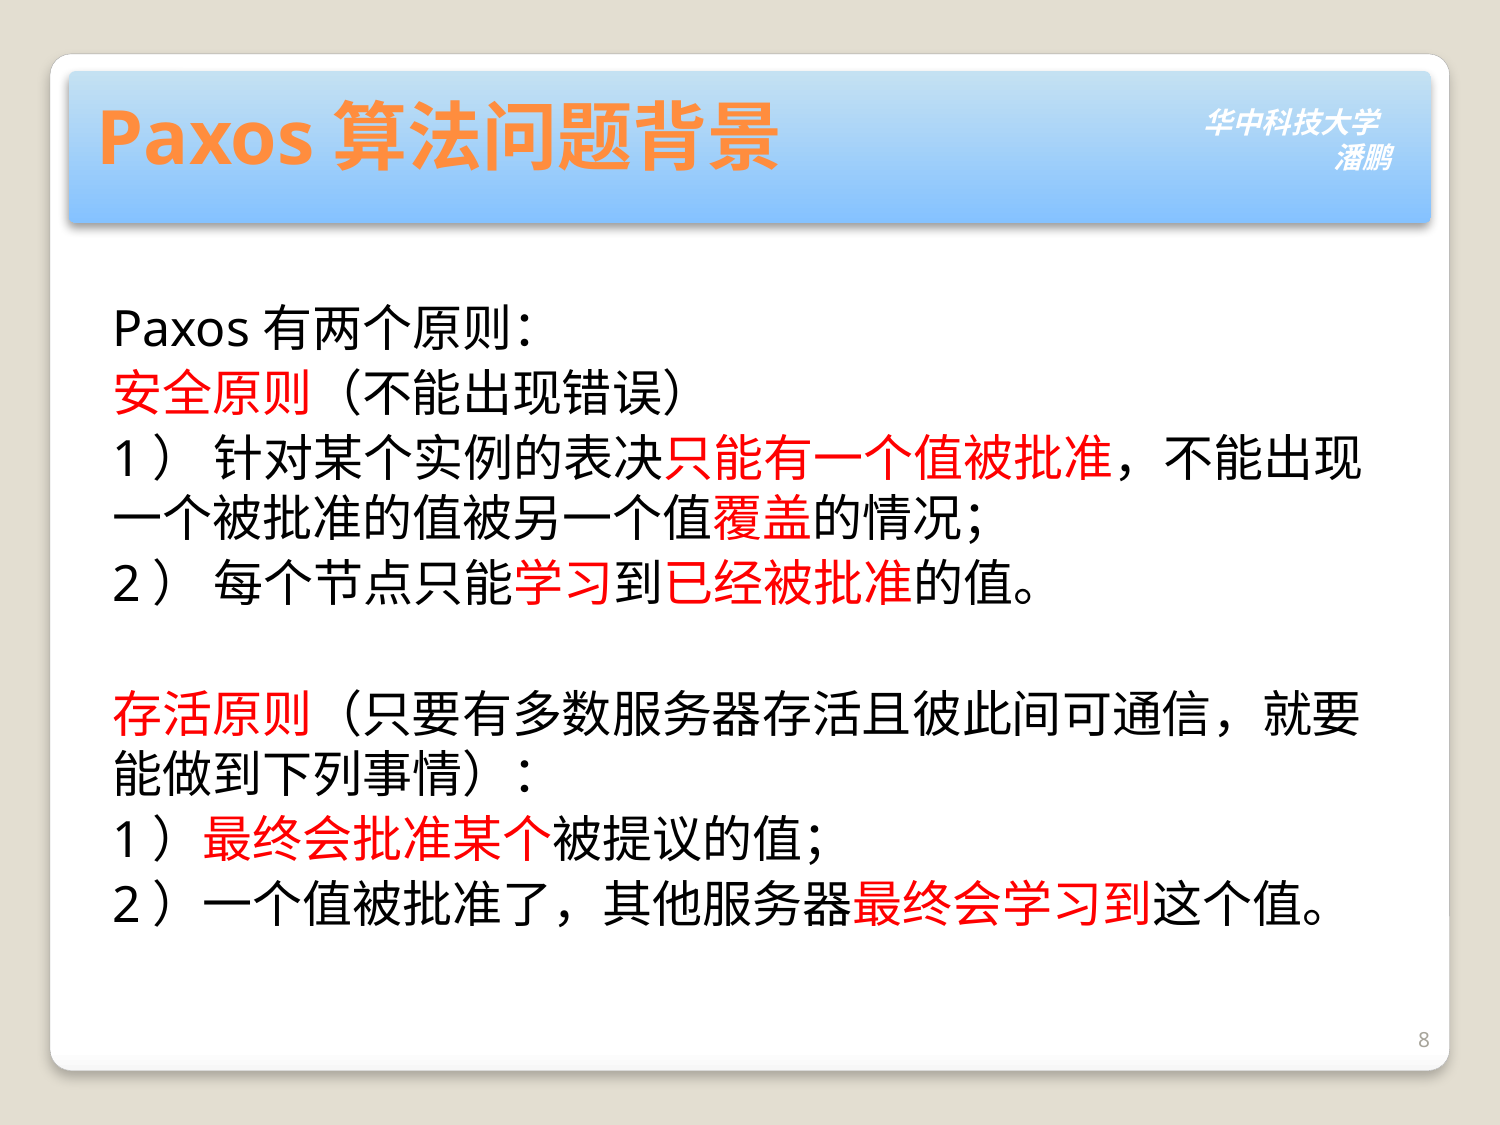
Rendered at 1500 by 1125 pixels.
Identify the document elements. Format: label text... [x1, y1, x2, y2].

list Paxos有两个原则： 安全原则（不能出现错误） 1） 针对某个实例的表决只能有一个值被批准，不能出现一个被批准的值被另一个值覆盖的情况； 2） 每个节点只能学习到已经被批准的值。 存活原则（只要有多数服务器存活且彼此间可通信，就要能做到下列事情）： 1）最终会批准某个被提议的值； 2）一个值被批准了，其他服务器最终会学习到这个值。 [81, 281, 1419, 985]
title Paxos算法问题背景 [82, 82, 1425, 188]
slide_number 8 [1369, 1002, 1445, 1063]
